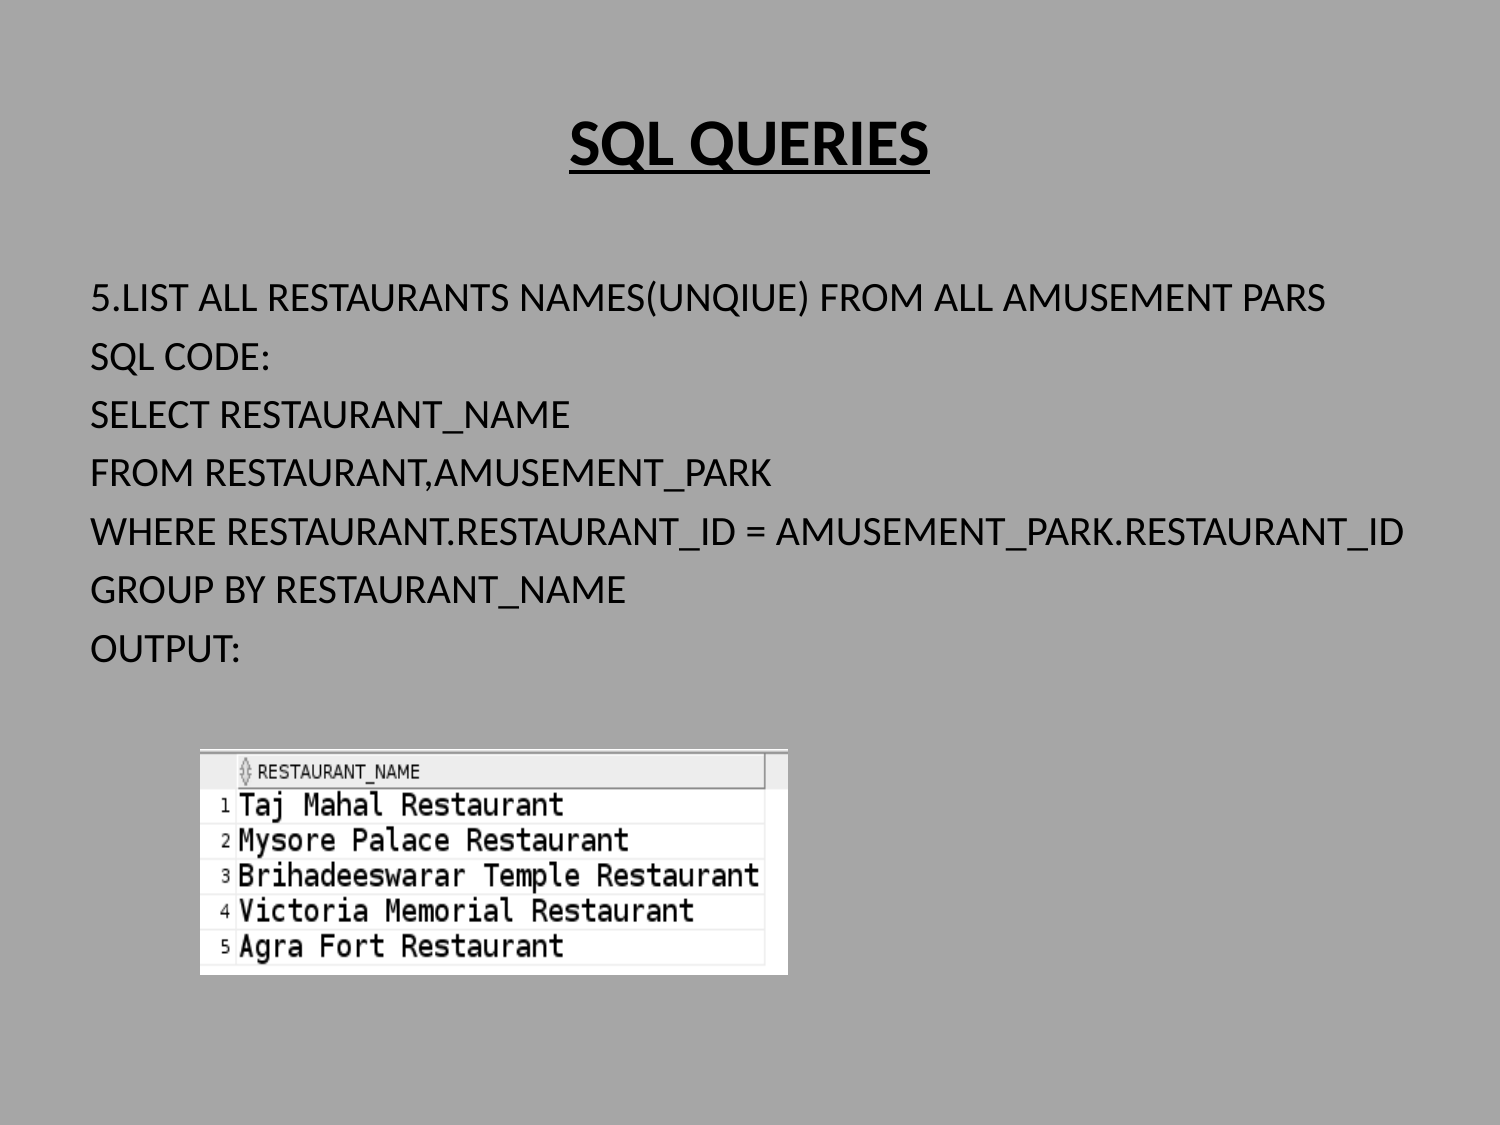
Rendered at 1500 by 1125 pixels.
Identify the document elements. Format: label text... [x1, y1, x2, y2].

picture [199, 749, 788, 976]
list 5.LIST ALL RESTAURANTS NAMES(UNQIUE) FROM ALL AMUSEMENT PARS SQL CODE: SELECT RESTAURANT_NAME FROM RESTAURANT,AMUSEMENT_PARK WHERE RESTAURANT.RESTAURANT_ID = AMUSEMENT_PARK.RESTAURANT_ID GROUP BY RESTAURANT_NAME OUTPUT: [75, 262, 1425, 1005]
title SQL QUERIES [75, 45, 1425, 233]
